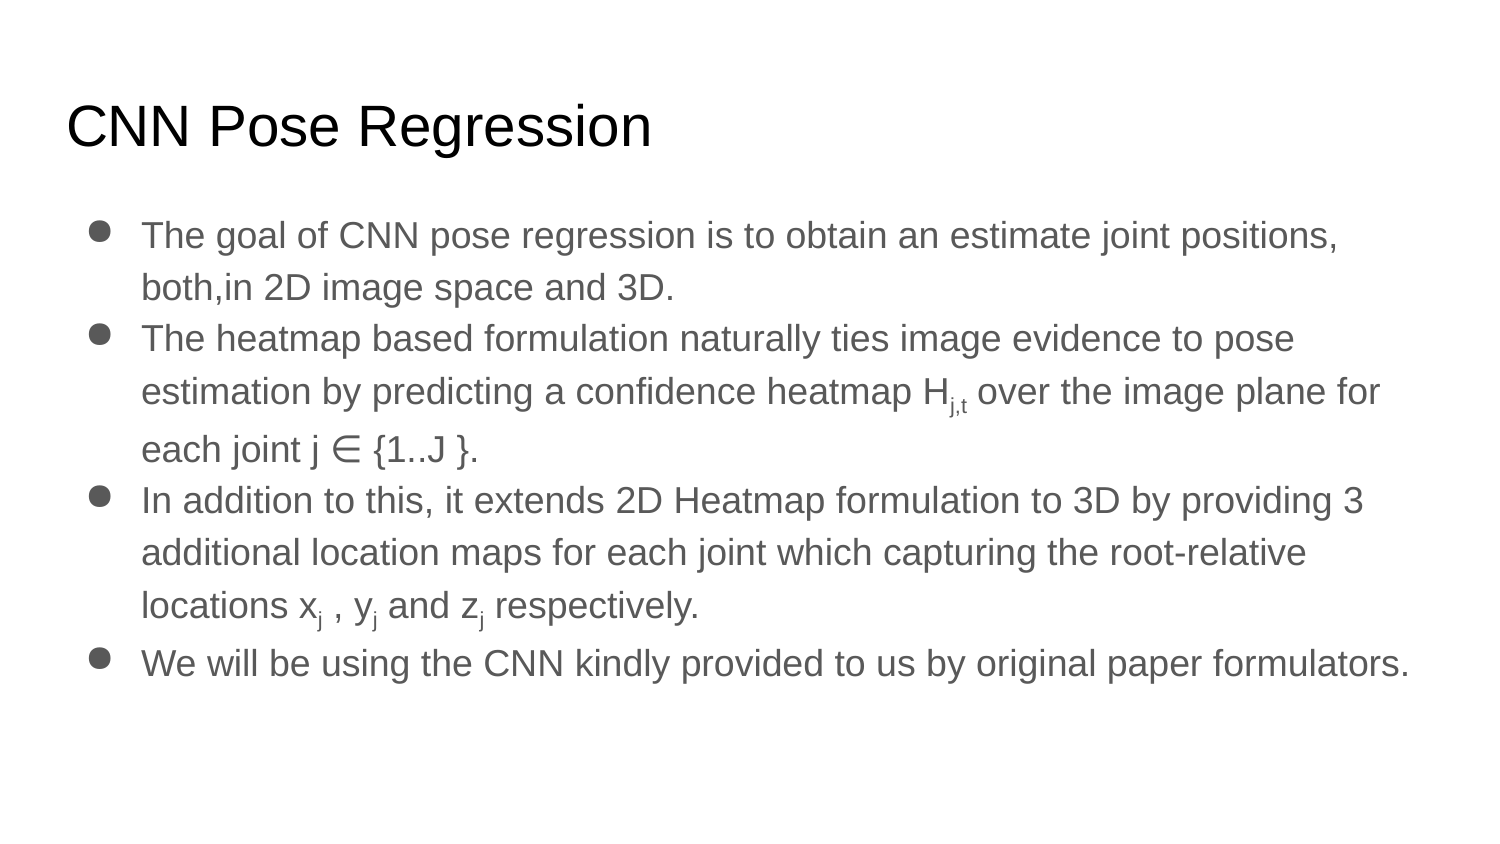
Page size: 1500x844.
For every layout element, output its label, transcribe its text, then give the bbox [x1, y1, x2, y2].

title CNN Pose Regression [51, 72, 1449, 167]
list The goal of CNN pose regression is to obtain an estimate joint positions, both,in 2D image space and 3D. The heatmap based formulation naturally ties image evidence to pose estimation by predicting a confidence heatmap Hj,t over the image plane for each joint j ∈ {1..J }. In addition to this, it extends 2D Heatmap formulation to 3D by providing 3 additional location maps for each joint which capturing the root-relative locations xj , yj and zj respectively. We will be using the CNN kindly provided to us by original paper formulators. [51, 189, 1449, 750]
